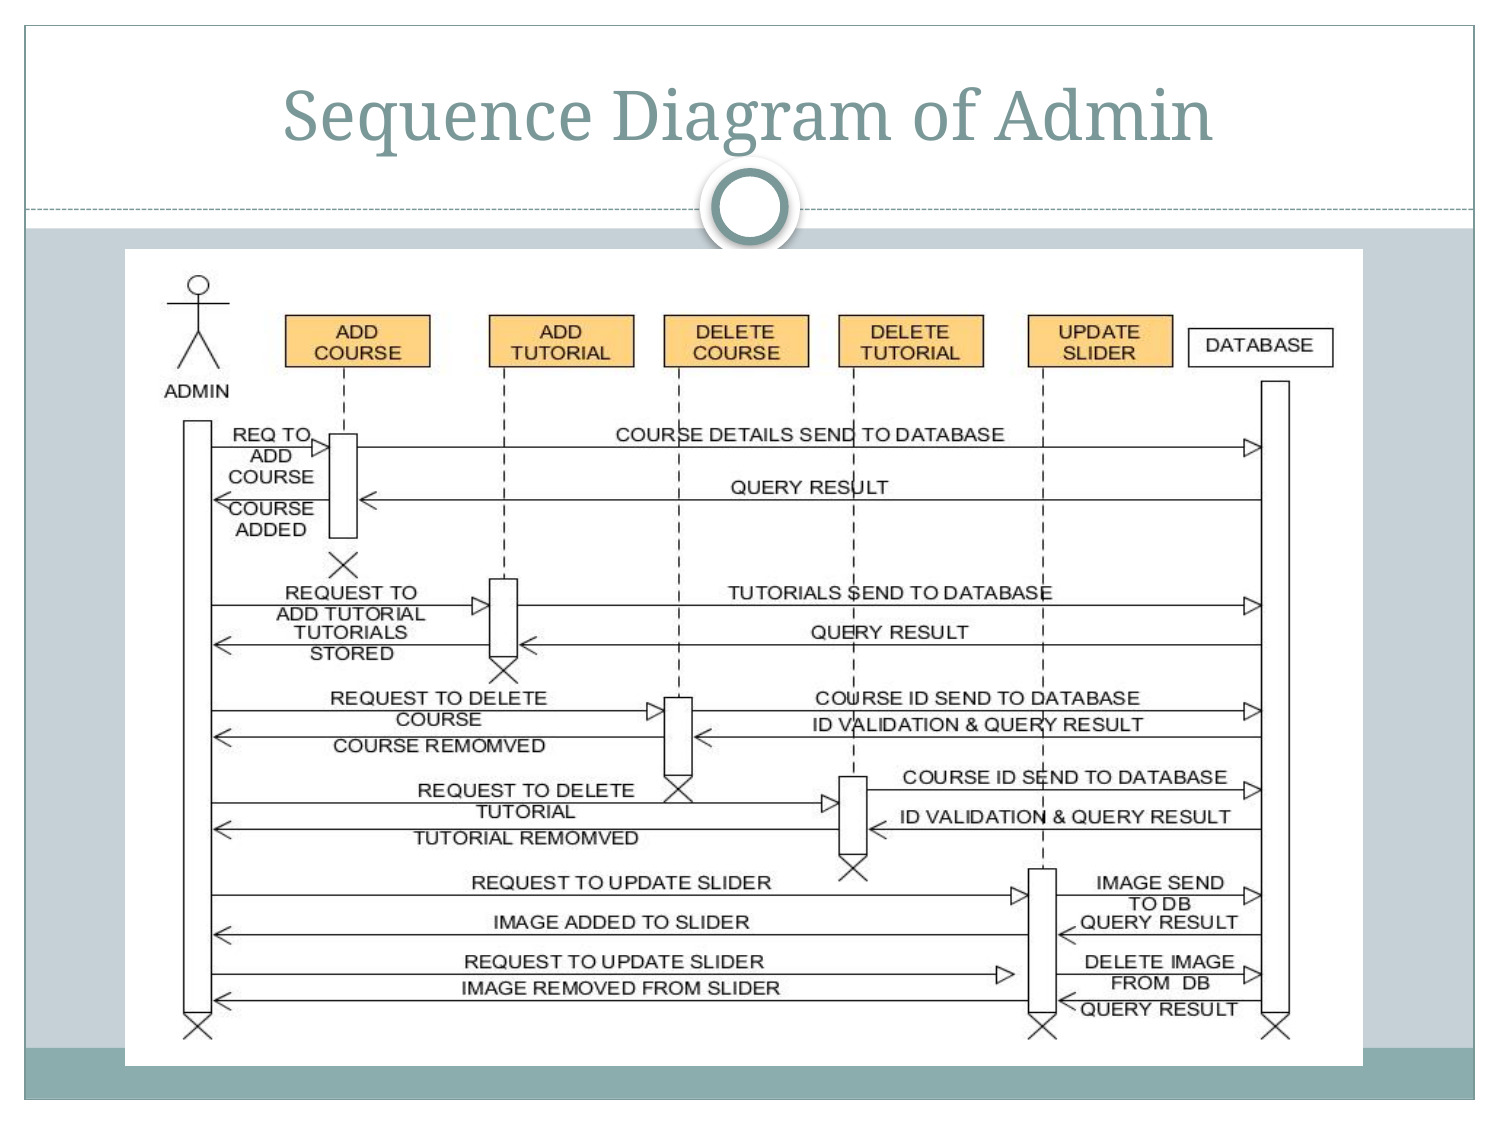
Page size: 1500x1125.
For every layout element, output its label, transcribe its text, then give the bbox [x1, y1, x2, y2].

title Sequence Diagram of Admin [49, 37, 1450, 162]
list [124, 249, 1363, 1067]
